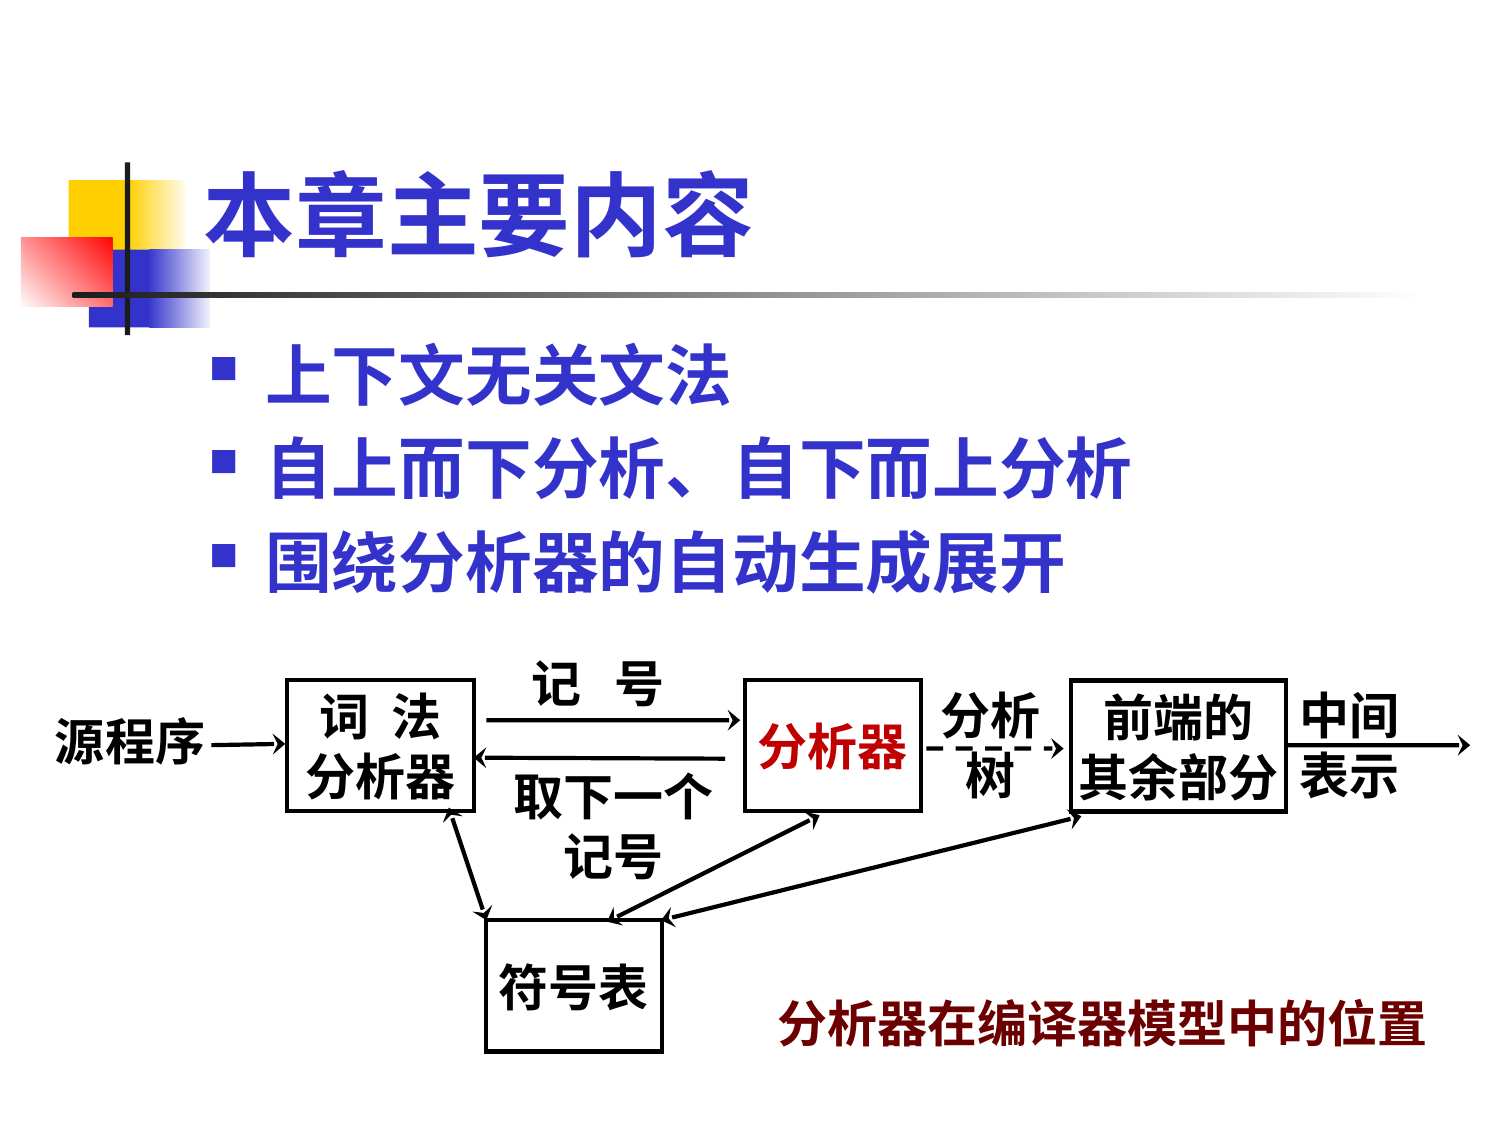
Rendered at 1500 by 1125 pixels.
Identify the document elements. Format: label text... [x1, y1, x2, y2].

title 本章主要内容 [188, 34, 1468, 276]
list 上下文无关文法 自上而下分析、自下而上分析 围绕分析器的自动生成展开 [193, 326, 1259, 629]
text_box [35, 644, 1471, 1052]
